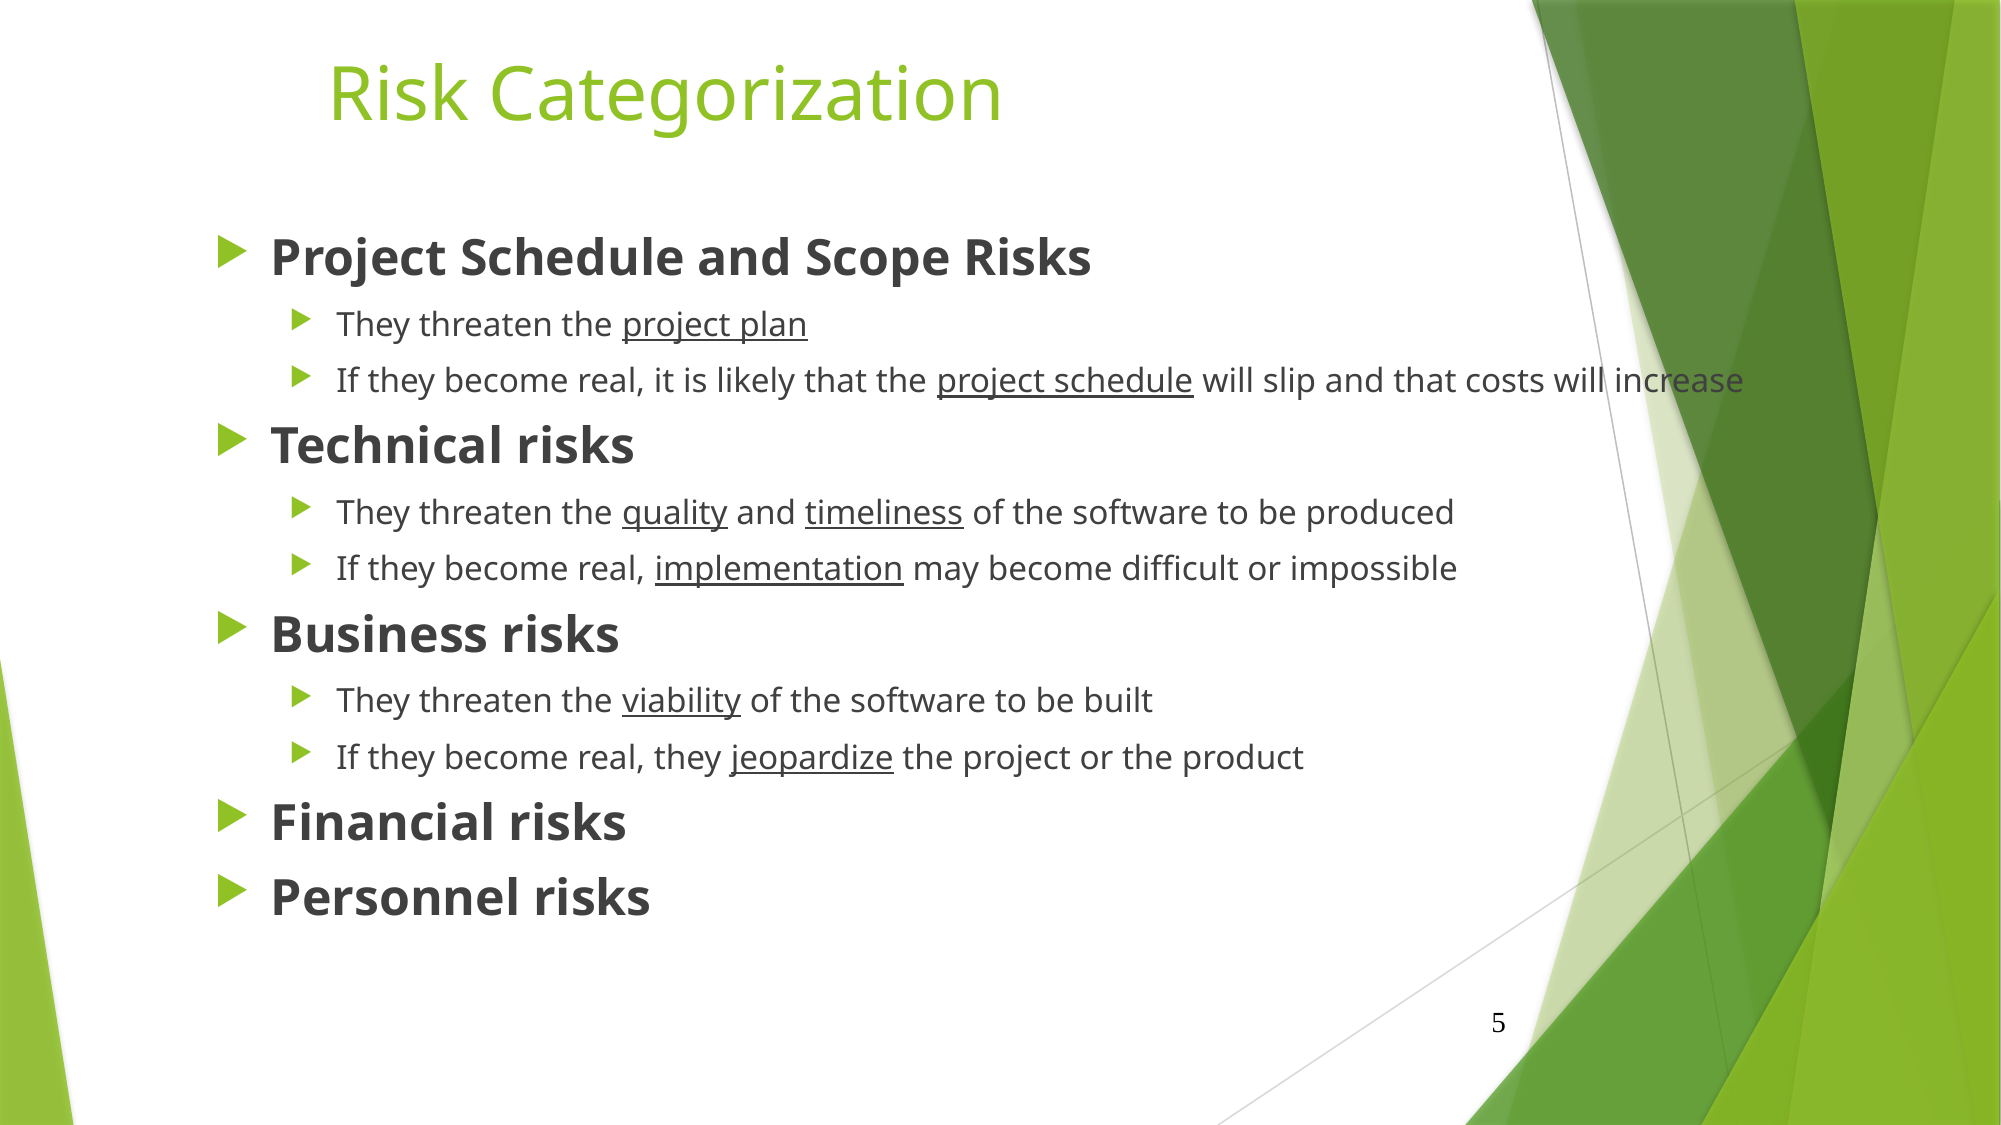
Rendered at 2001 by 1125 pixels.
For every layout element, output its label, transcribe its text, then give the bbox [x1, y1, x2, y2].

list Project Schedule and Scope Risks They threaten the project plan If they become real, it is likely that the project schedule will slip and that costs will increase Technical risks They threaten the quality and timeliness of the software to be produced If they become real, implementation may become difficult or impossible Business risks They threaten the viability of the software to be built If they become real, they jeopardize the project or the product Financial risks Personnel risks [199, 224, 1906, 1103]
slide_number 5 [1409, 991, 1522, 1051]
title Risk Categorization [312, 37, 1688, 224]
